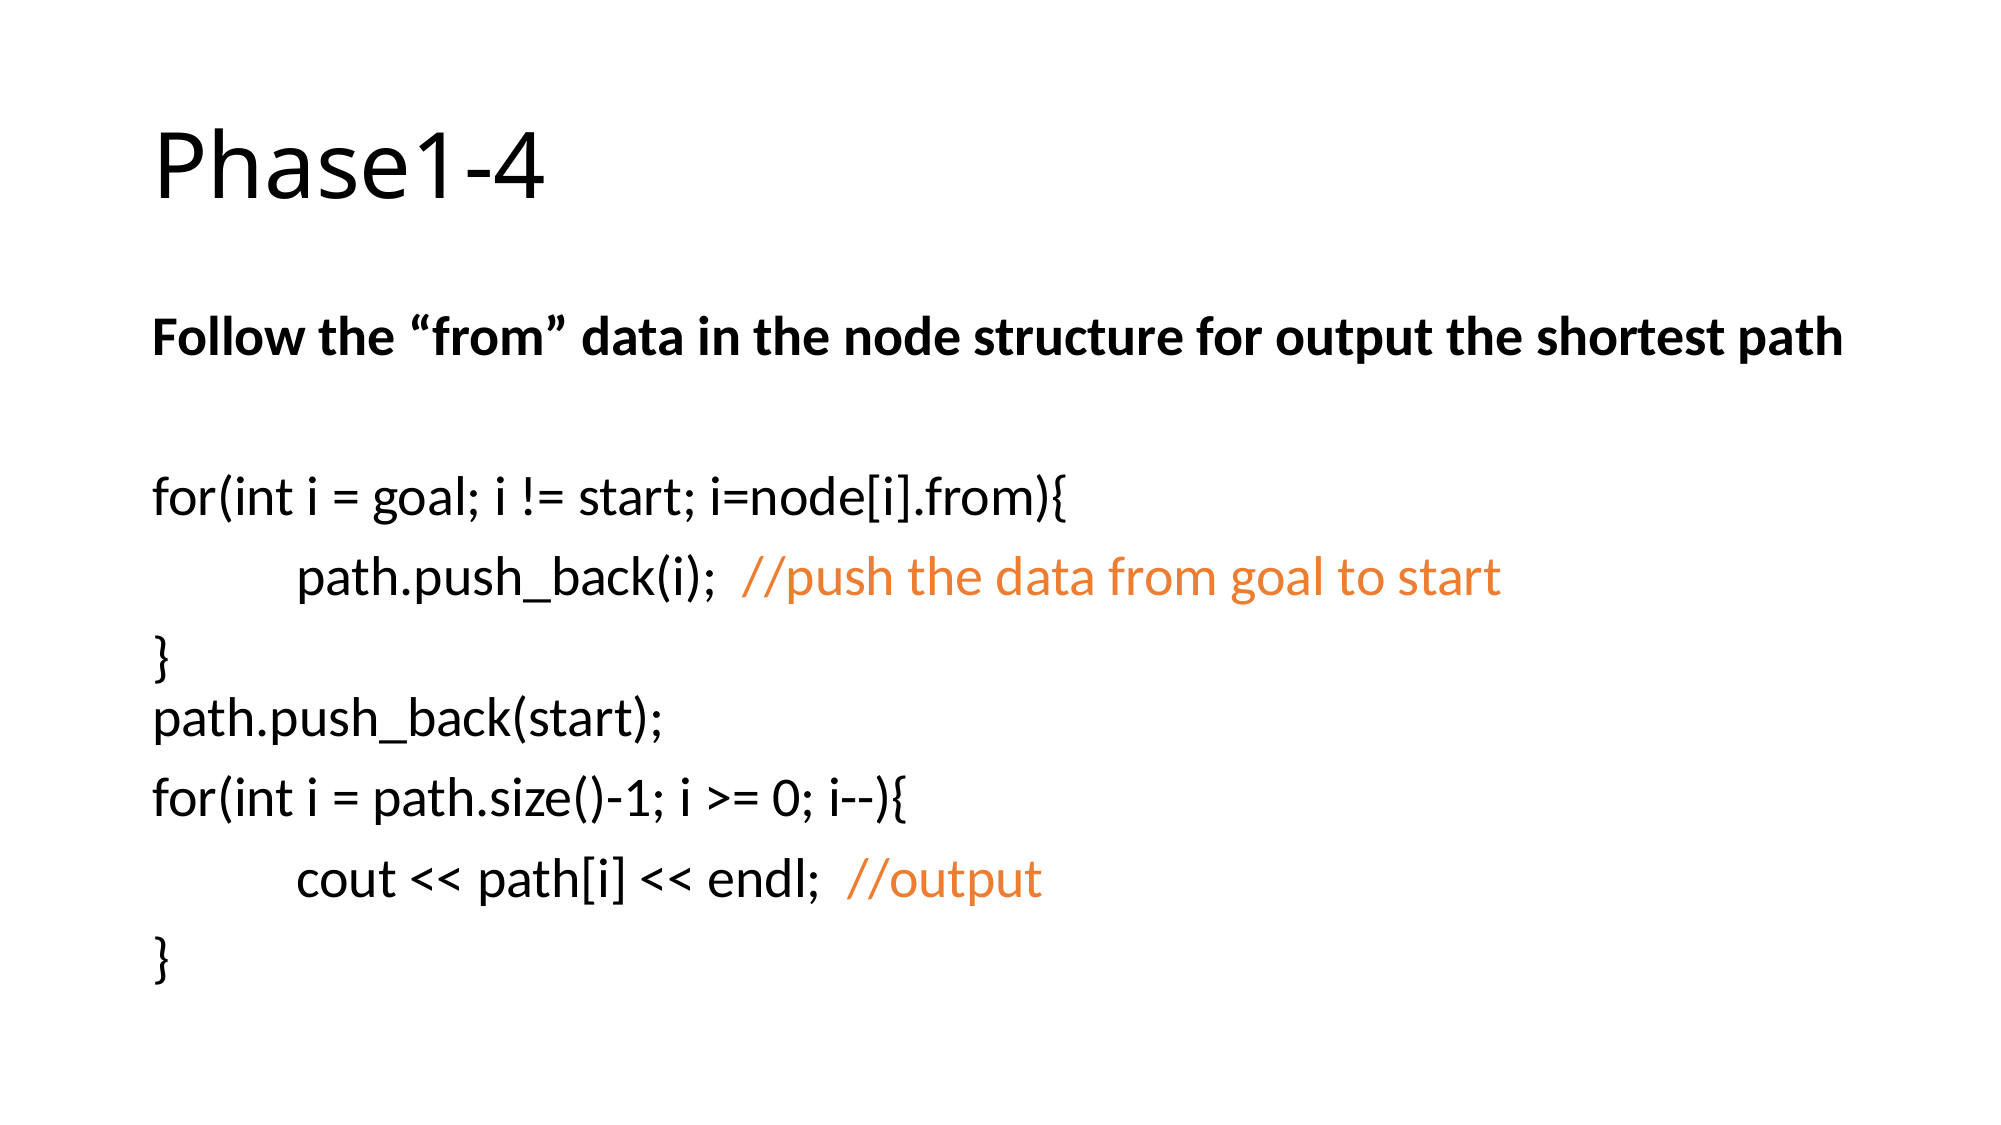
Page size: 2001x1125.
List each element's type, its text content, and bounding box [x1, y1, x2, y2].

title Phase1-4 [137, 59, 1863, 278]
list Follow the “from” data in the node structure for output the shortest path for(int i = goal; i != start; i=node[i].from){ path.push_back(i); //push the data from goal to start } path.push_back(start); for(int i = path.size()-1; i >= 0; i--){ cout << path[i] << endl; //output } [137, 299, 1863, 1066]
